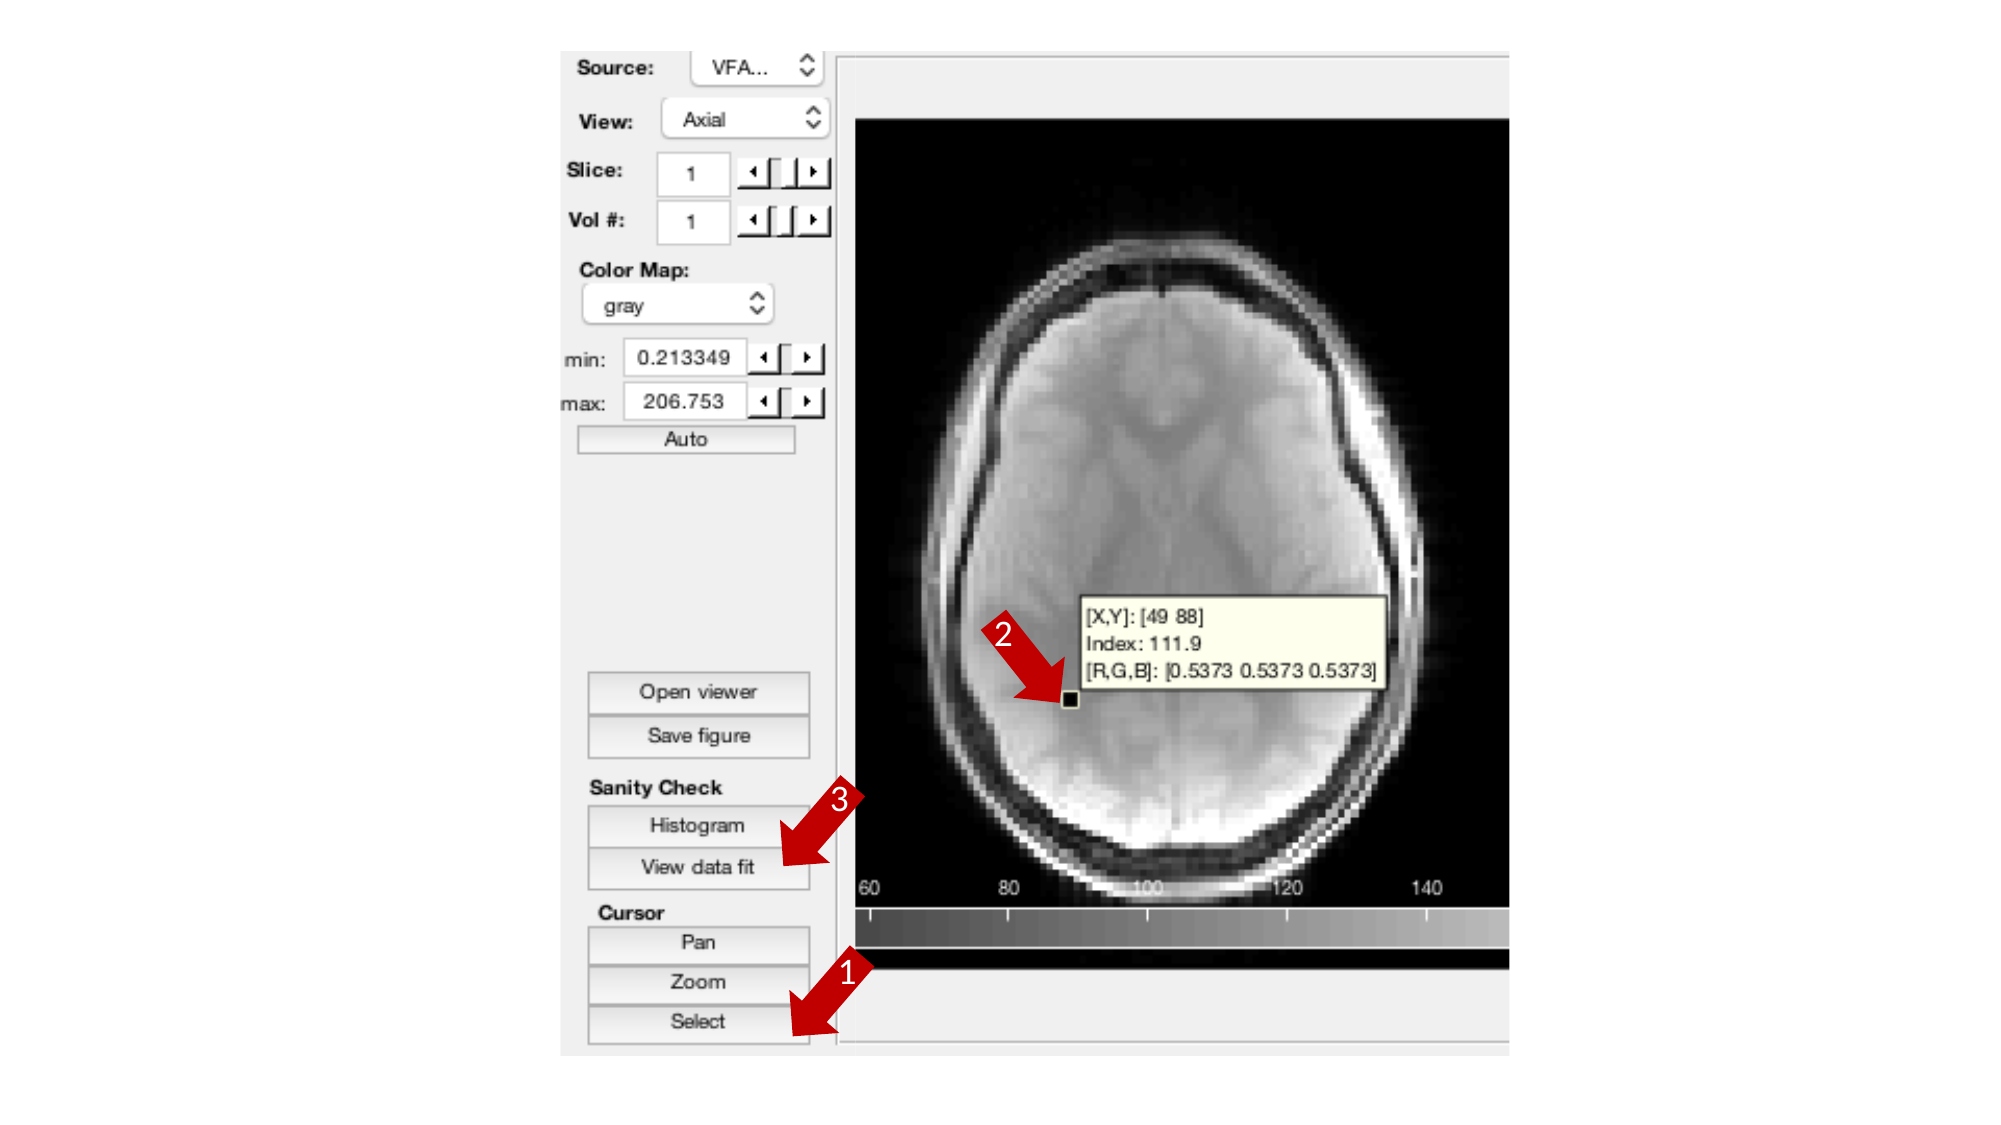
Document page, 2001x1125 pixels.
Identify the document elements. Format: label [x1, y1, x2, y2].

text_box [559, 50, 1510, 1056]
